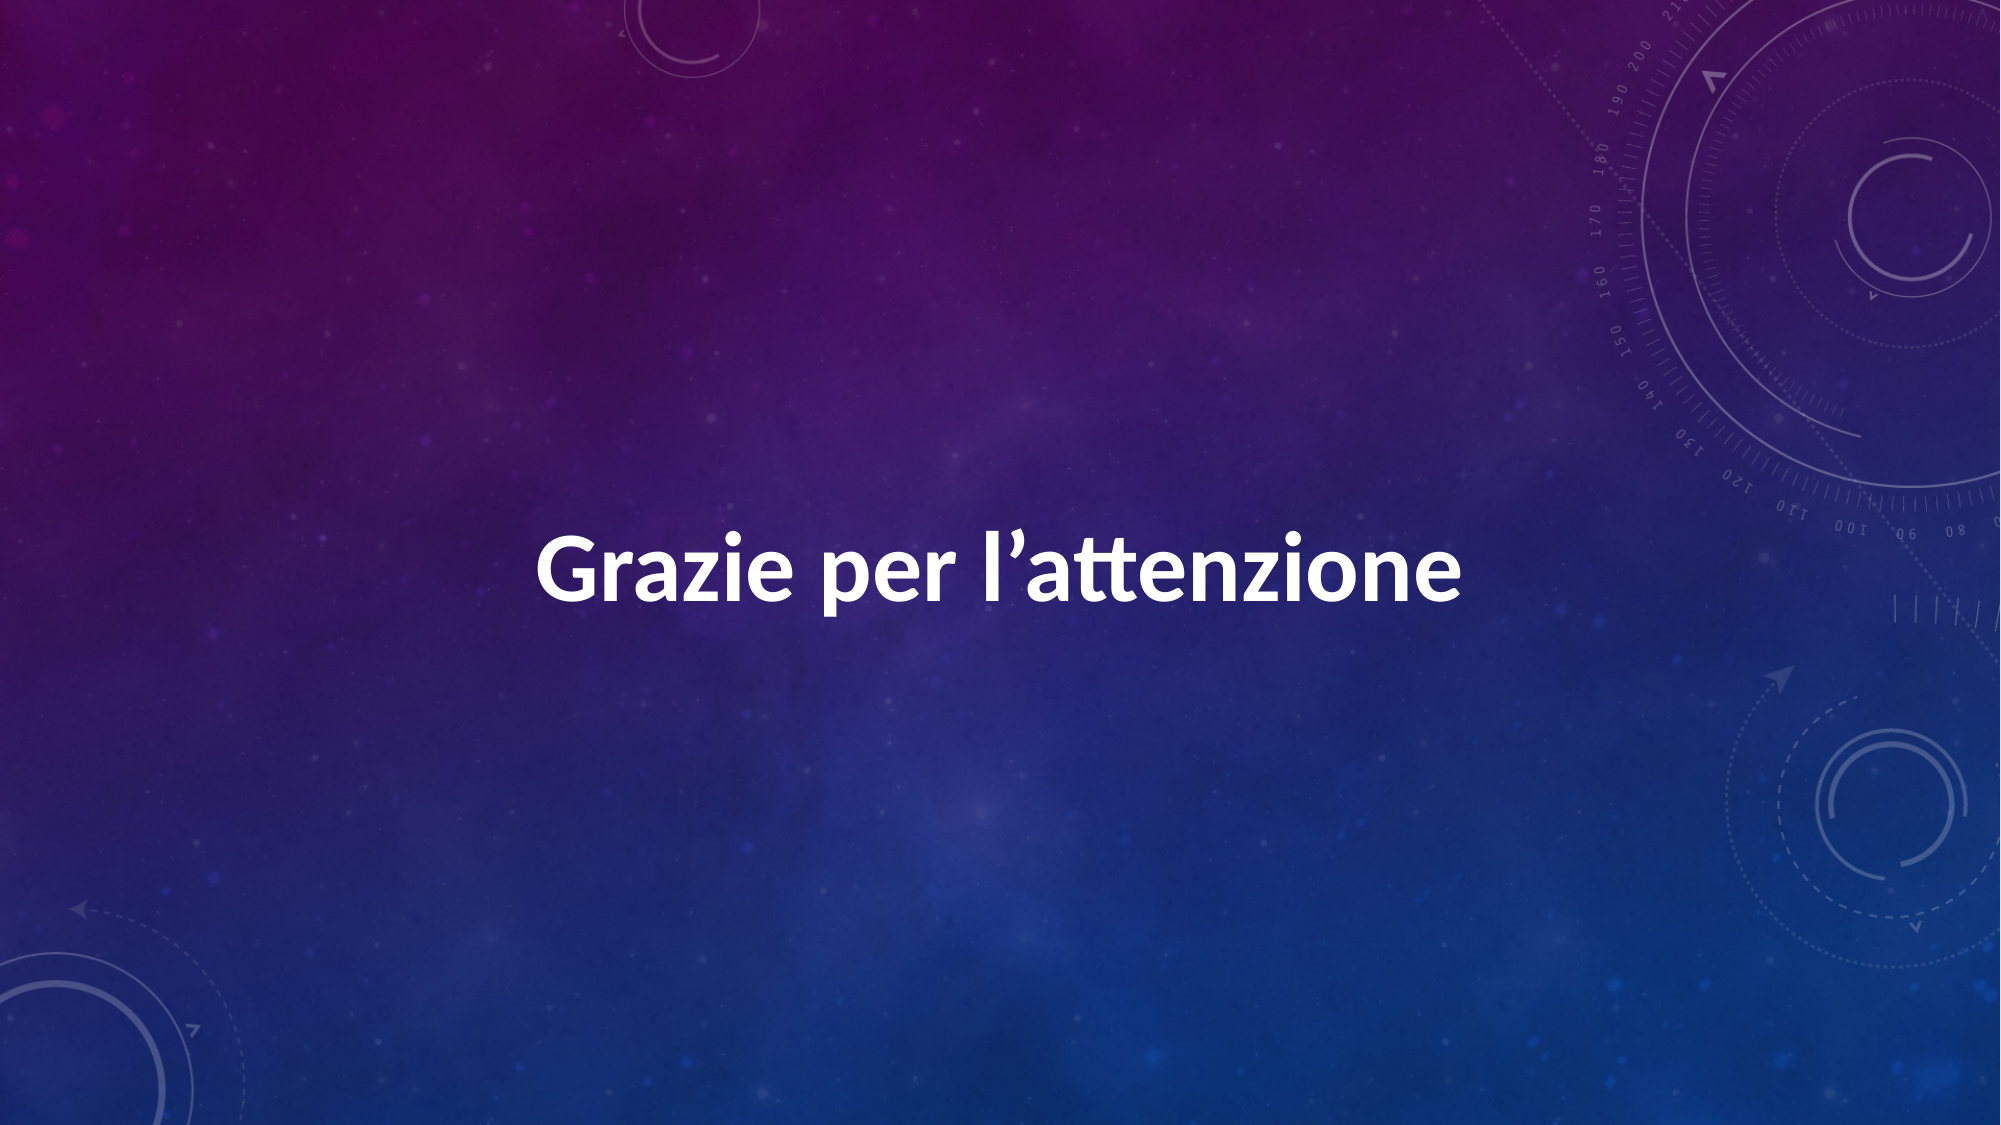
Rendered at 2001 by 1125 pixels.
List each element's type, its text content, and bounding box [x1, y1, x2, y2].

text_box Grazie per l’attenzione [520, 494, 1480, 629]
picture [0, 0, 2001, 1125]
